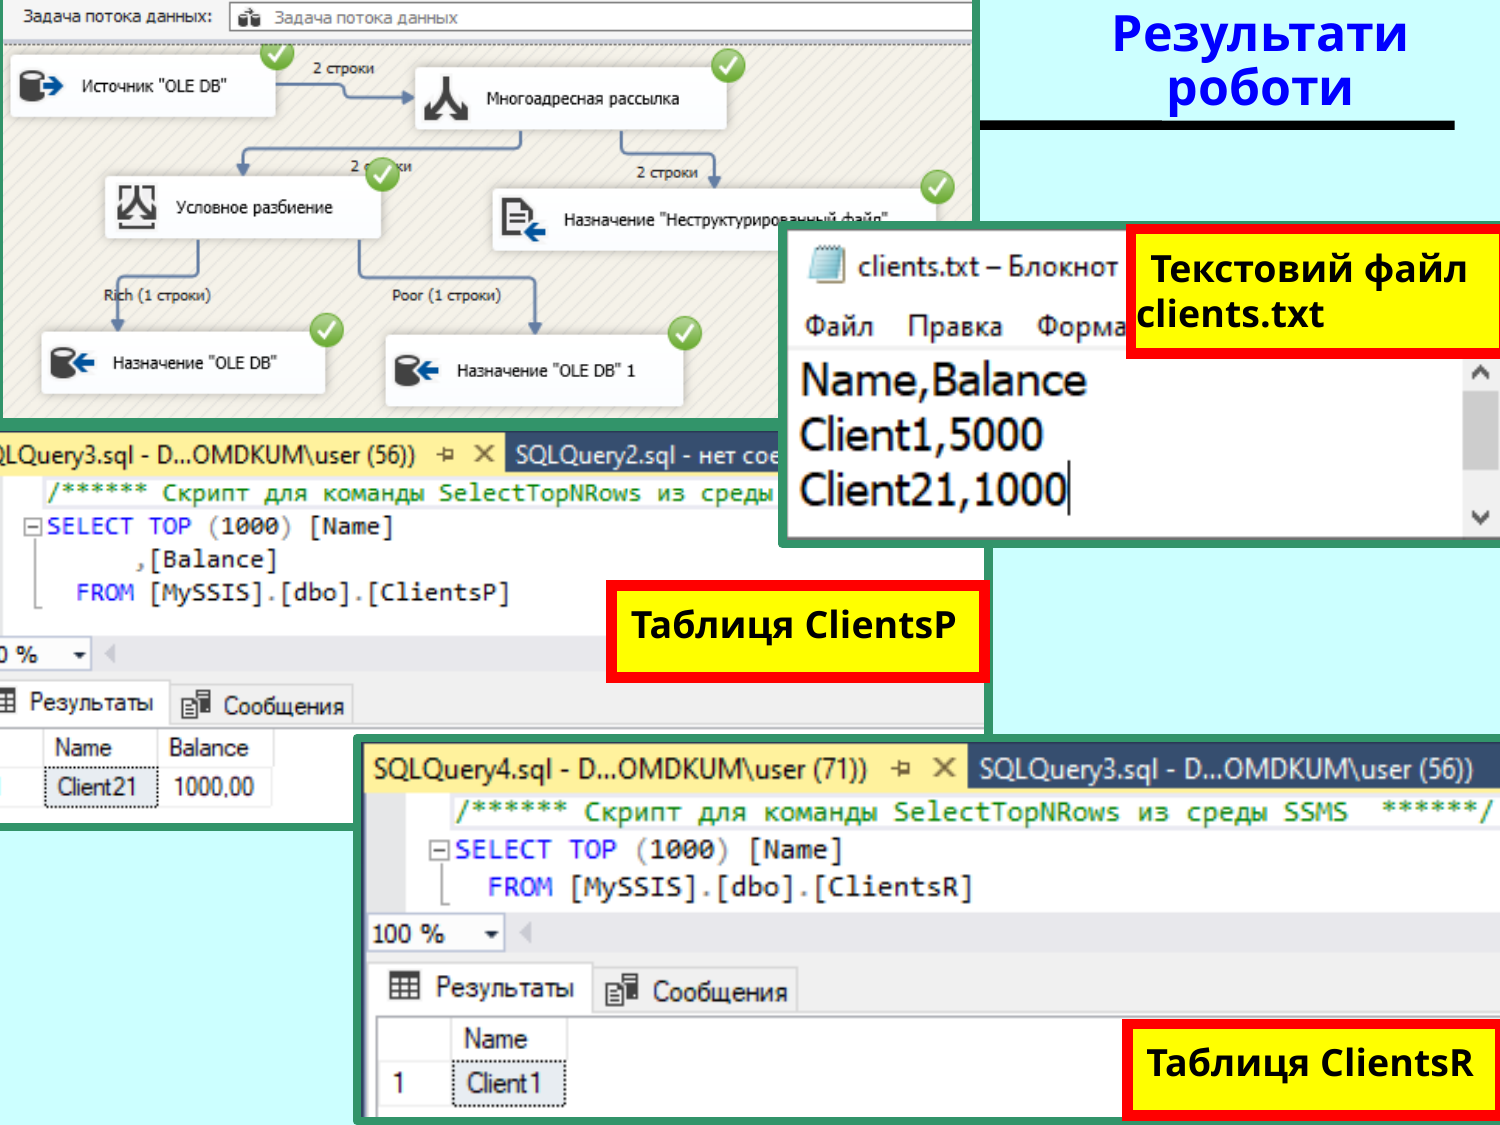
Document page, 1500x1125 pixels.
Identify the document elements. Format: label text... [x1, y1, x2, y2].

text_box Результати роботи [1021, 0, 1500, 125]
text_box [980, 24, 1223, 125]
picture [0, 0, 1500, 1117]
